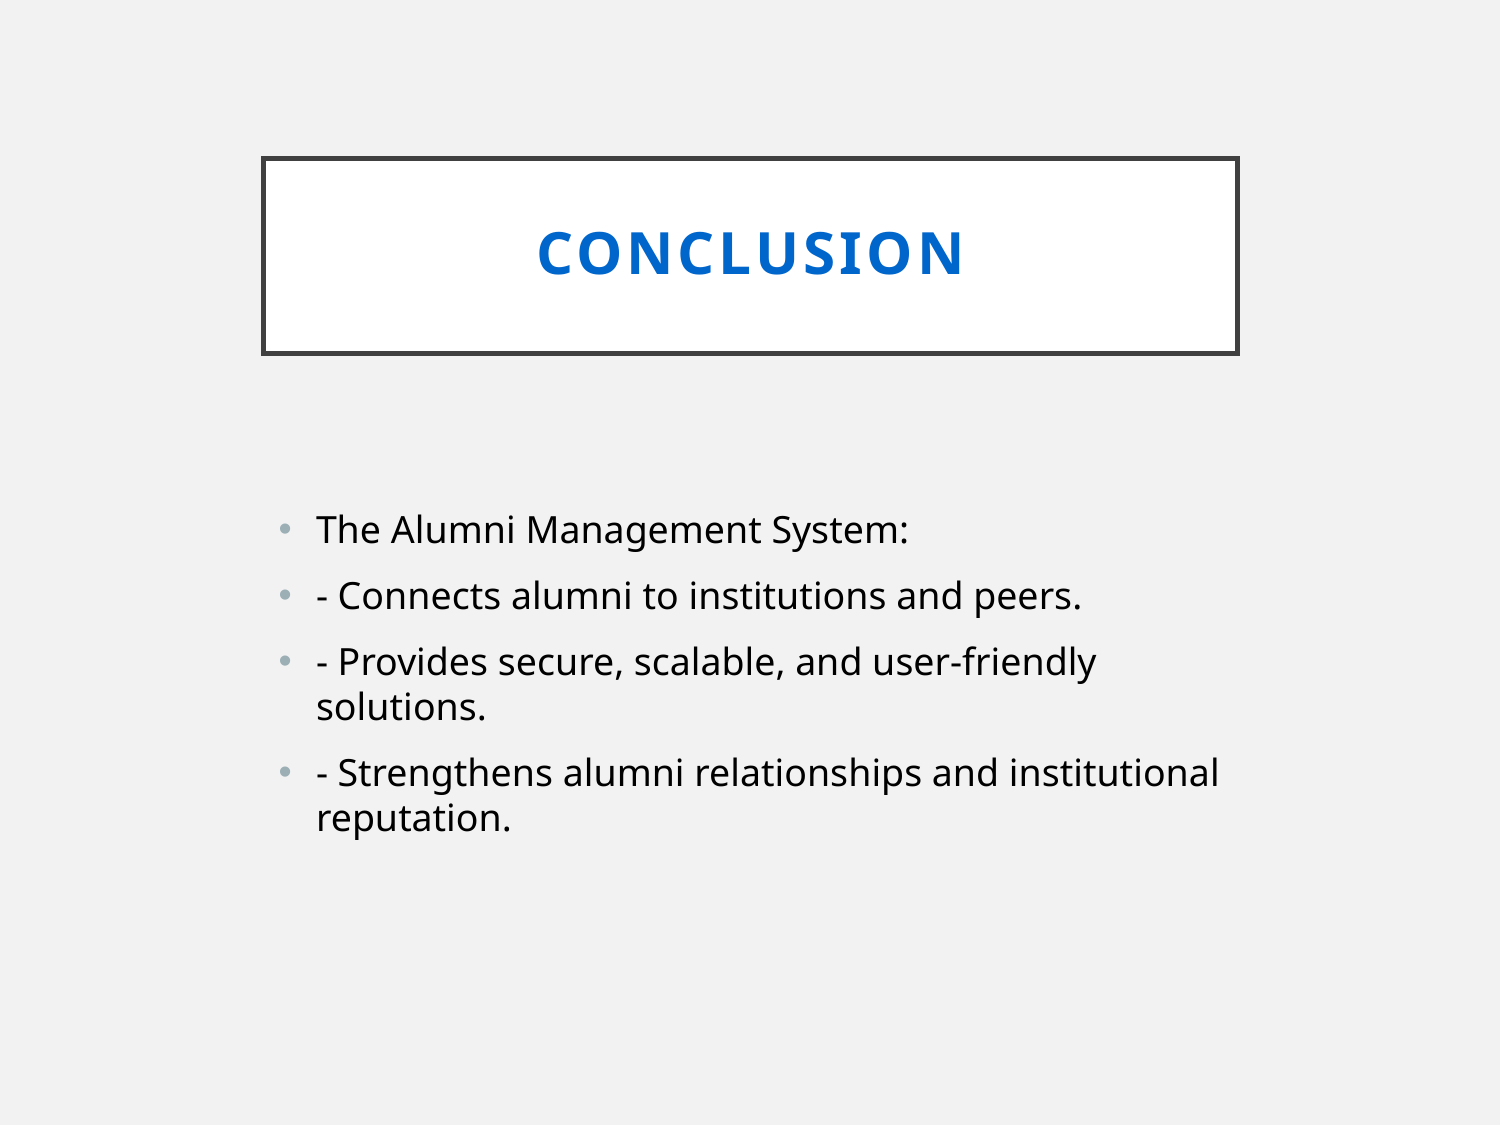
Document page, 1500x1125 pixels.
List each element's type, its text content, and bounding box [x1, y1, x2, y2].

title Conclusion [261, 156, 1240, 356]
list The Alumni Management System: - Connects alumni to institutions and peers. - Provides secure, scalable, and user-friendly solutions. - Strengthens alumni relationships and institutional reputation. [263, 432, 1238, 942]
